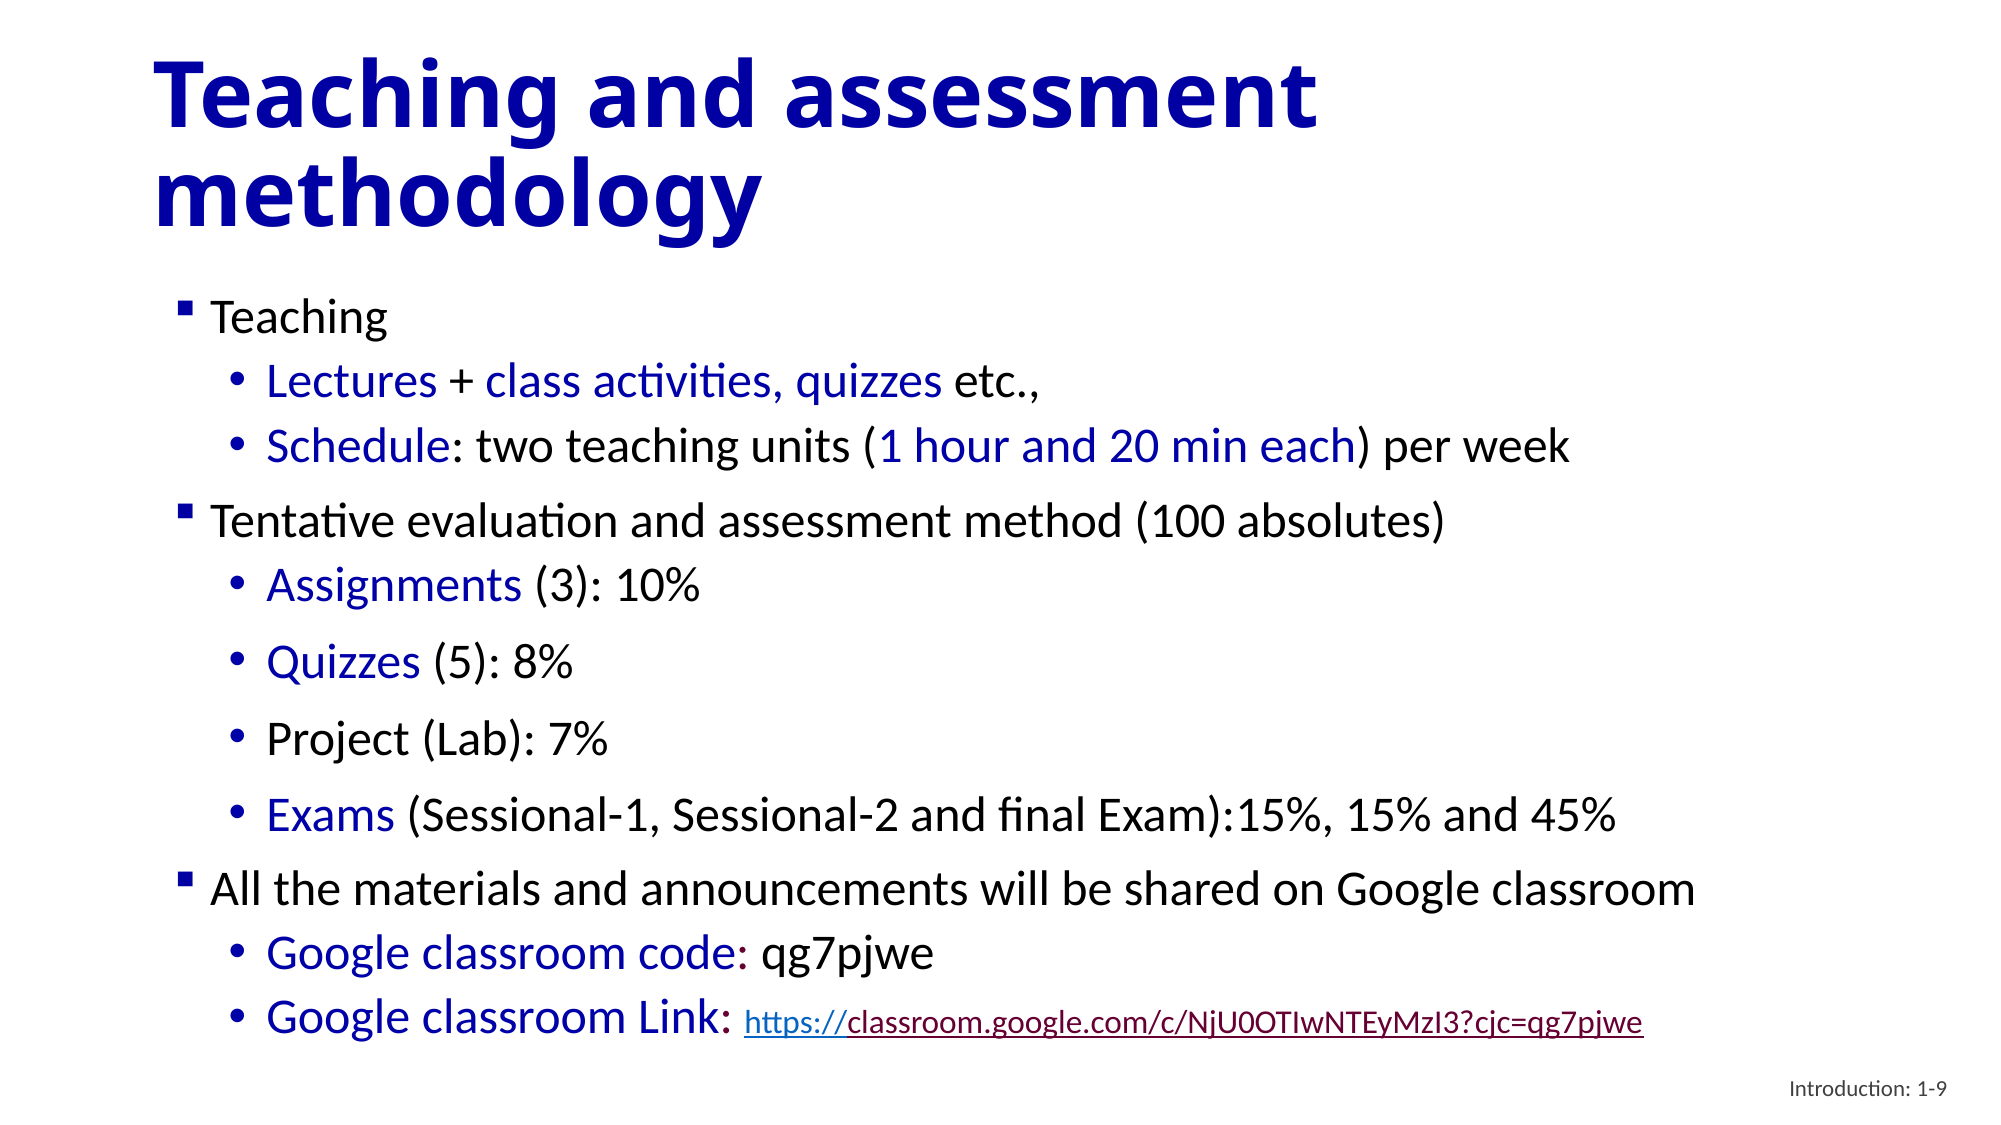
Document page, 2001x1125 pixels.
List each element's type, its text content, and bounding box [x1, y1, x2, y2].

title Teaching and assessment methodology [137, 74, 1863, 221]
slide_number Introduction: 1-9 [1512, 1056, 1963, 1117]
list Teaching Lectures + class activities, quizzes etc., Schedule: two teaching units (1 hour and 20 min each) per week Tentative evaluation and assessment method (100 absolutes) Assignments (3): 10% Quizzes (5): 8% Project (Lab): 7% Exams (Sessional-1, Sessional-2 and final Exam):15%, 15% and 45% All the materials and announcements will be shared on Google classroom Google classroom code: qg7pjwe Google classroom Link: https://classroom.google.com/c/NjU0OTIwNTEyMzI3?cjc=qg7pjwe [137, 282, 1863, 997]
